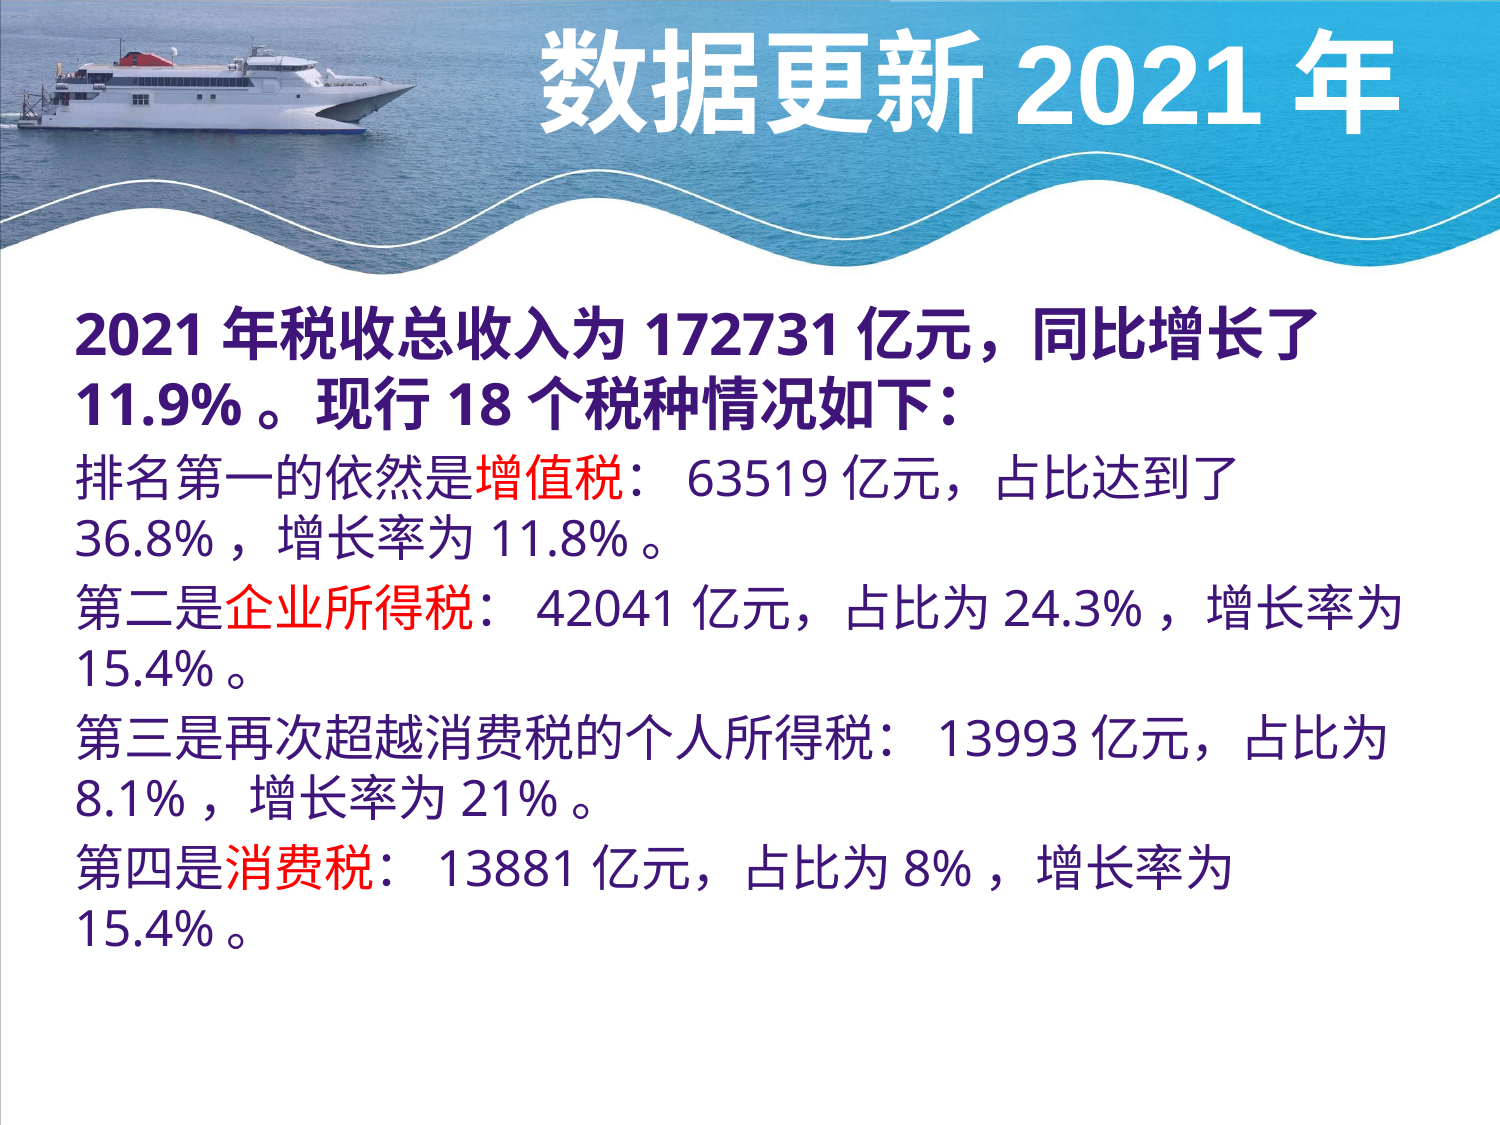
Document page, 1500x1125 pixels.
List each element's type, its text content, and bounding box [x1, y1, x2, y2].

picture [0, 0, 1500, 1125]
title 数据更新2021年 [514, 11, 1427, 150]
list 2021年税收总收入为172731亿元，同比增长了11.9%。现行18个税种情况如下： 排名第一的依然是增值税：63519亿元，占比达到了36.8%，增长率为11.8%。 第二是企业所得税：42041亿元，占比为24.3%，增长率为15.4%。 第三是再次超越消费税的个人所得税：13993亿元，占比为8.1%，增长率为21%。 第四是消费税：13881亿元，占比为8%，增长率为15.4%。 [74, 296, 1426, 1035]
